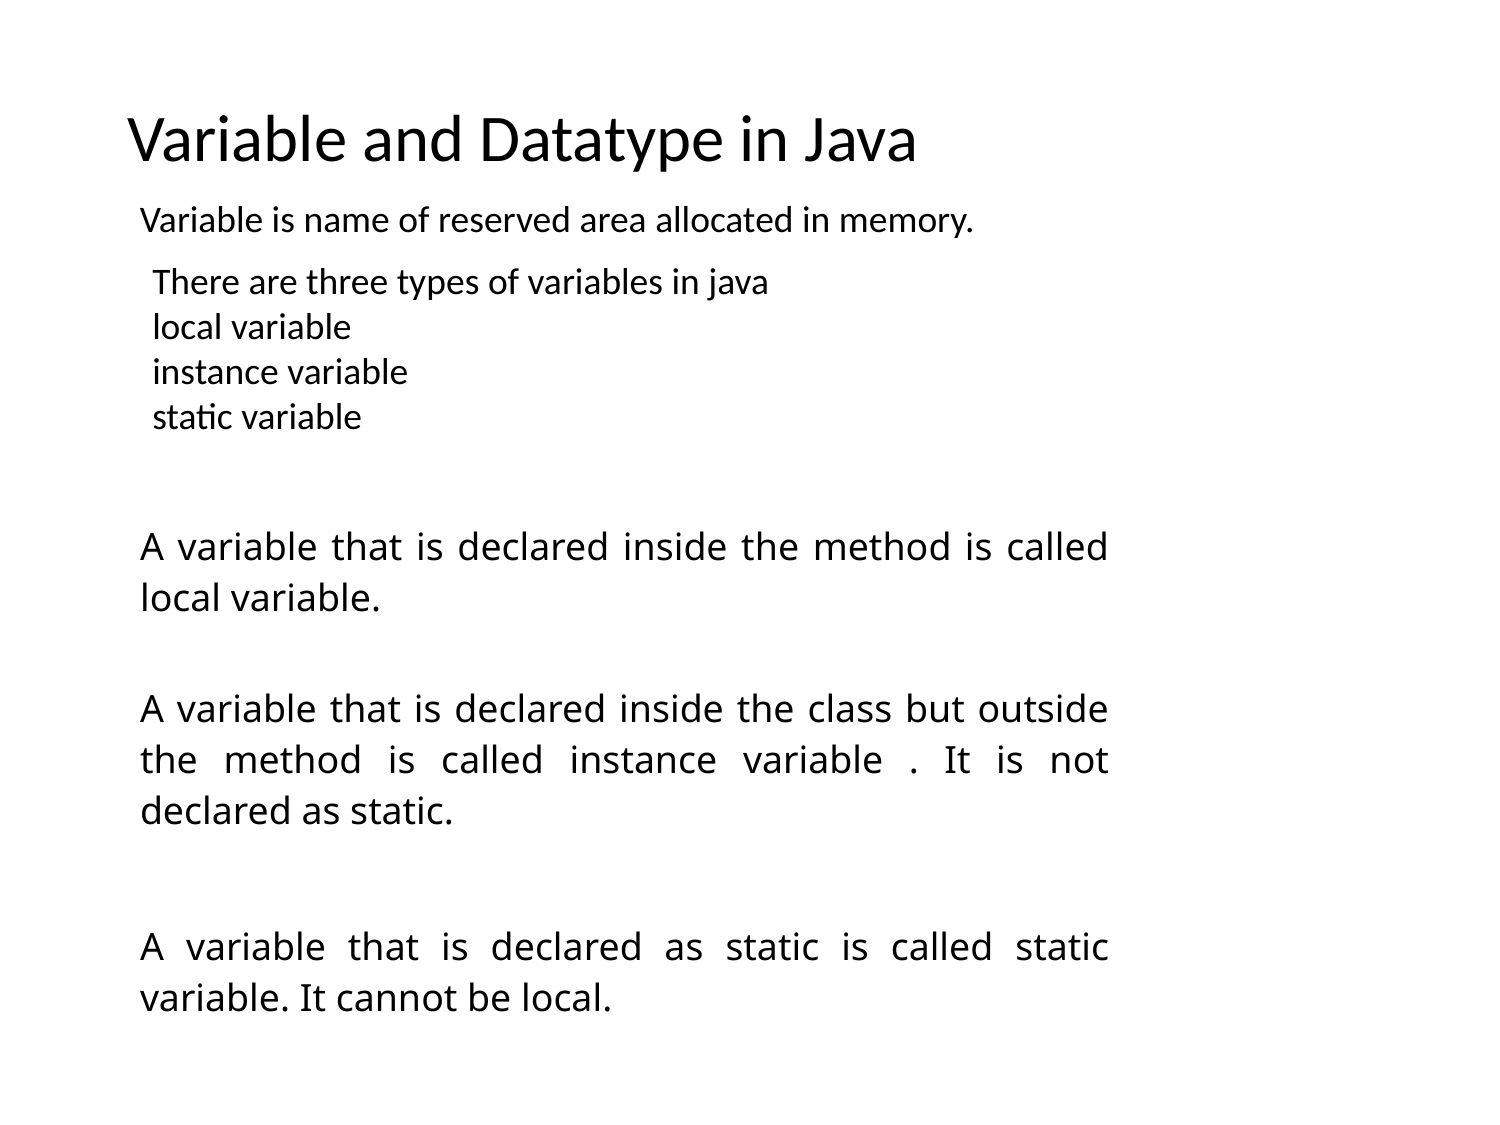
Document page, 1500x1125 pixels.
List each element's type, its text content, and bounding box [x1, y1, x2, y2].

text_box Variable and Datatype in Java [112, 87, 938, 183]
table_header A variable that is declared inside the method is called local variable. [125, 512, 1125, 618]
text_box There are three types of variables in java local variable instance variable static variable [137, 249, 1388, 445]
table_header A variable that is declared inside the class but outside the method is called instance variable . It is not declared as static. [125, 675, 1125, 825]
table_header A variable that is declared as static is called static variable. It cannot be local. [125, 913, 1125, 1018]
text_box Variable is name of reserved area allocated in memory. [125, 187, 1363, 248]
